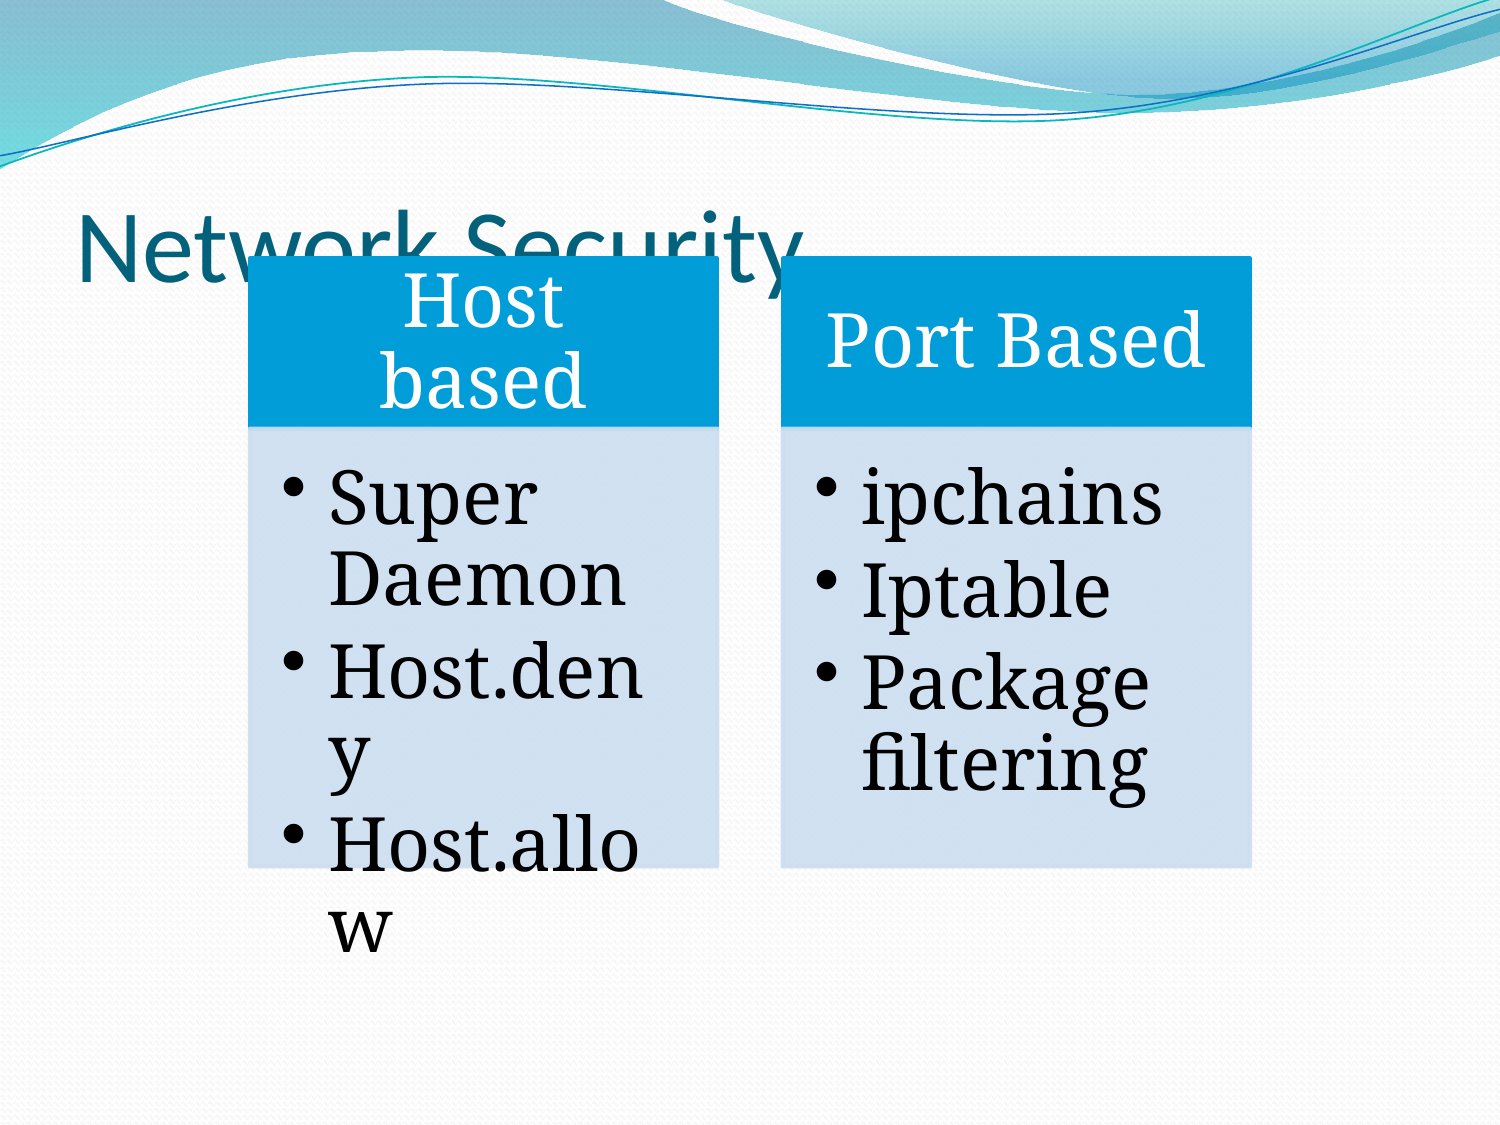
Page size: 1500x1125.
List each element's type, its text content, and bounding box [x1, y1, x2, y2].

title Network Security [75, 115, 1425, 303]
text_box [249, 228, 1251, 897]
